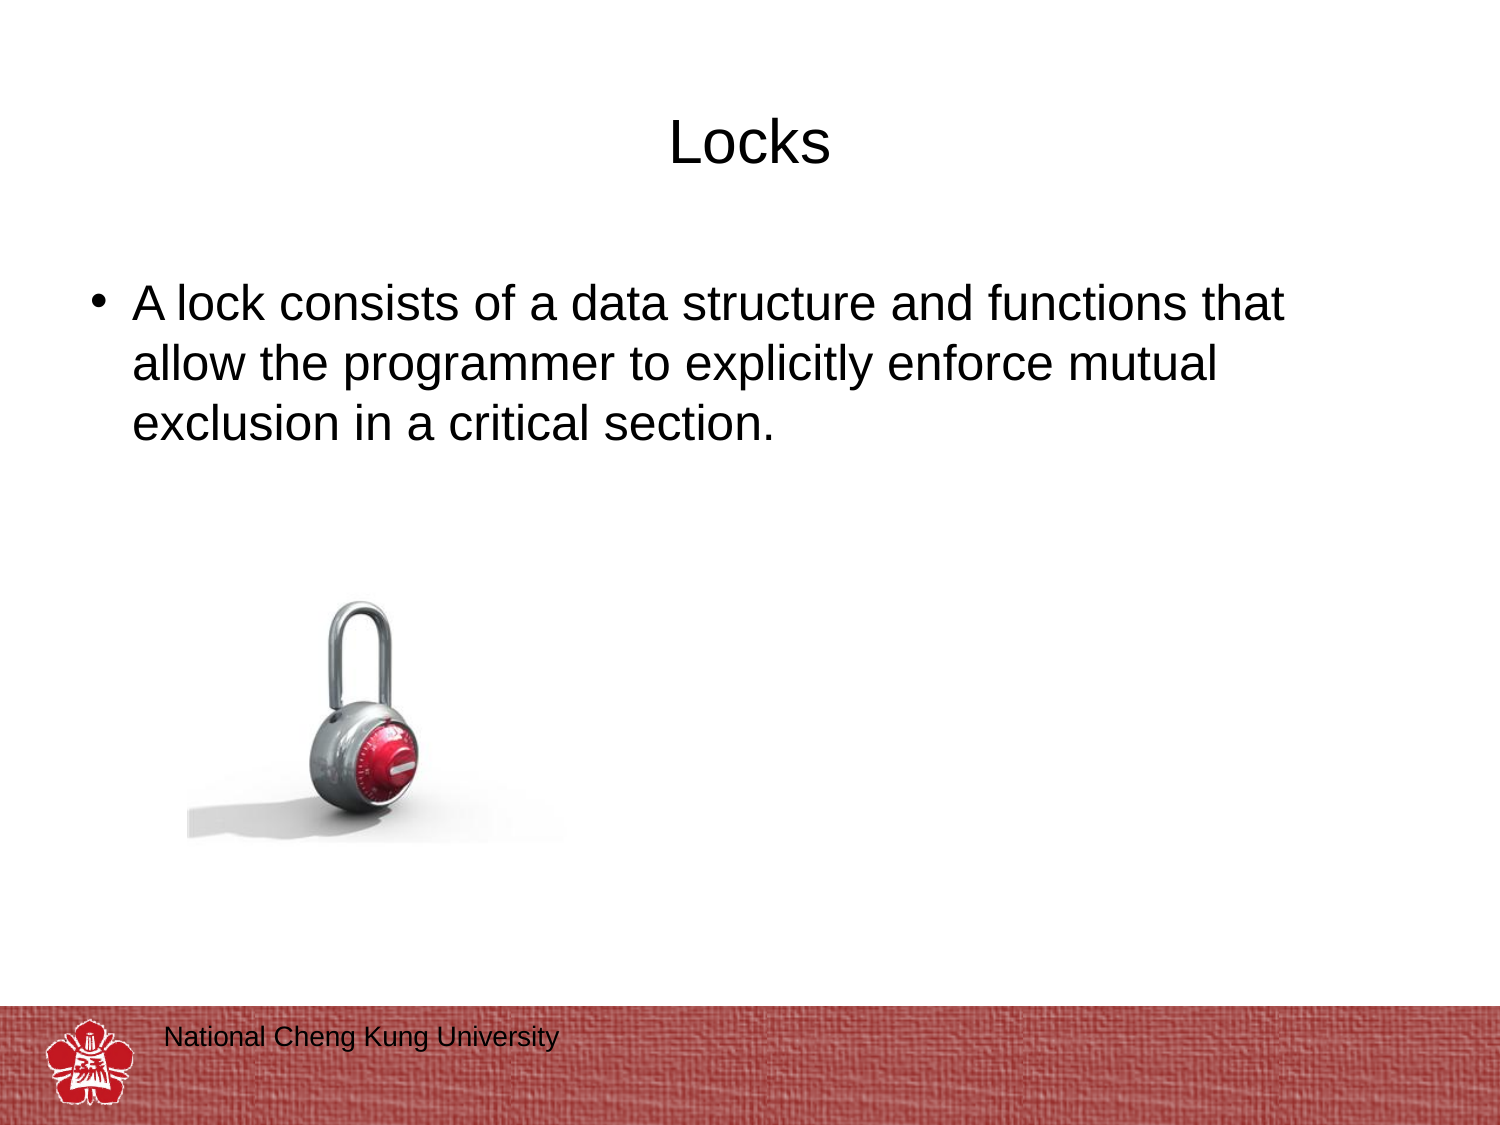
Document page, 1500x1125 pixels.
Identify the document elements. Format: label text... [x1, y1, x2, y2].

picture [187, 517, 569, 900]
title Locks [75, 45, 1425, 233]
list A lock consists of a data structure and functions that allow the programmer to explicitly enforce mutual exclusion in a critical section. [75, 262, 1425, 988]
picture [29, 1006, 148, 1125]
